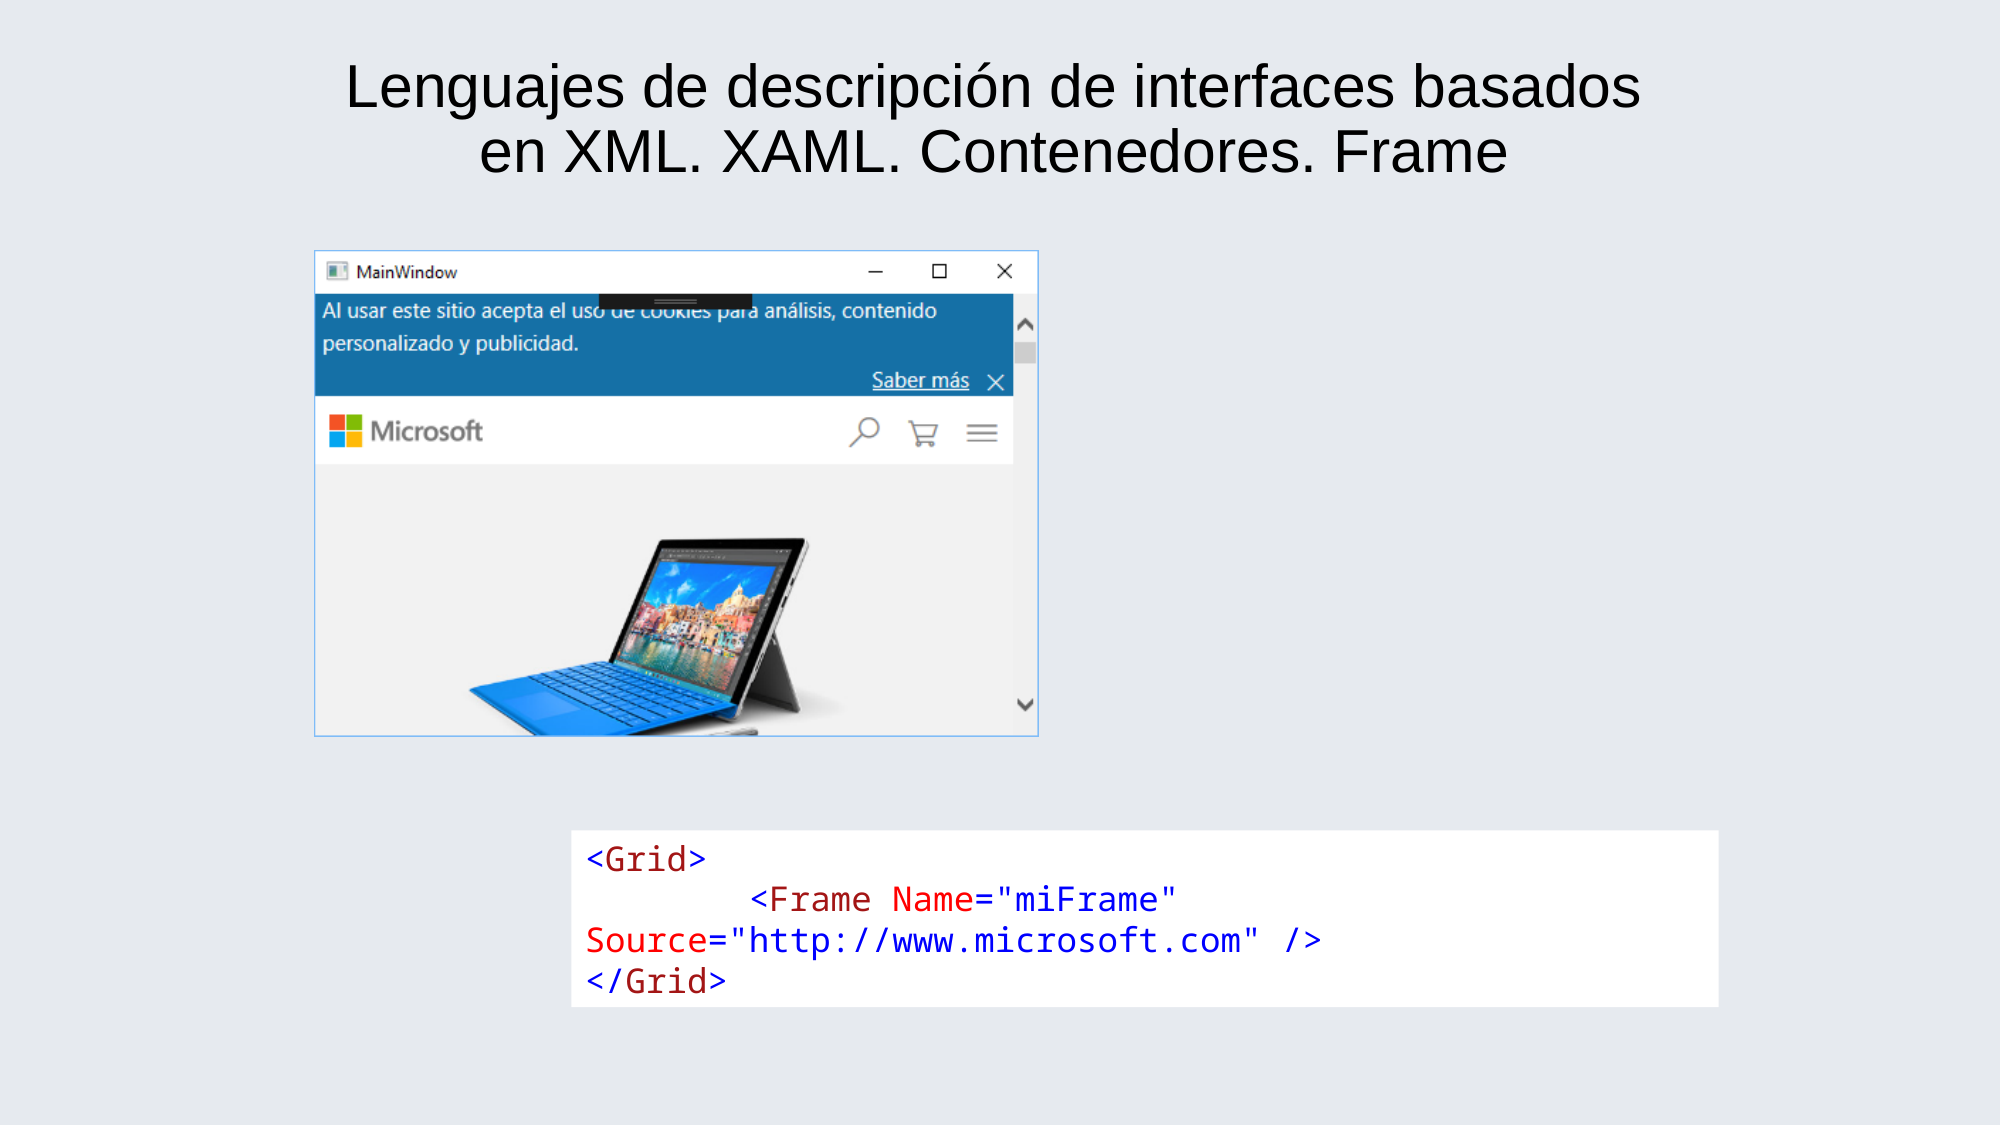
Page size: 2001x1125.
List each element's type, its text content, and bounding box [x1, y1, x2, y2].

title Lenguajes de descripción de interfaces basados en XML. XAML. Contenedores. Frame [319, 0, 1670, 242]
picture [314, 250, 1039, 737]
text_box <Grid> <Frame Name="miFrame" Source="http://www.microsoft.com" /> </Grid> [571, 830, 1719, 1008]
